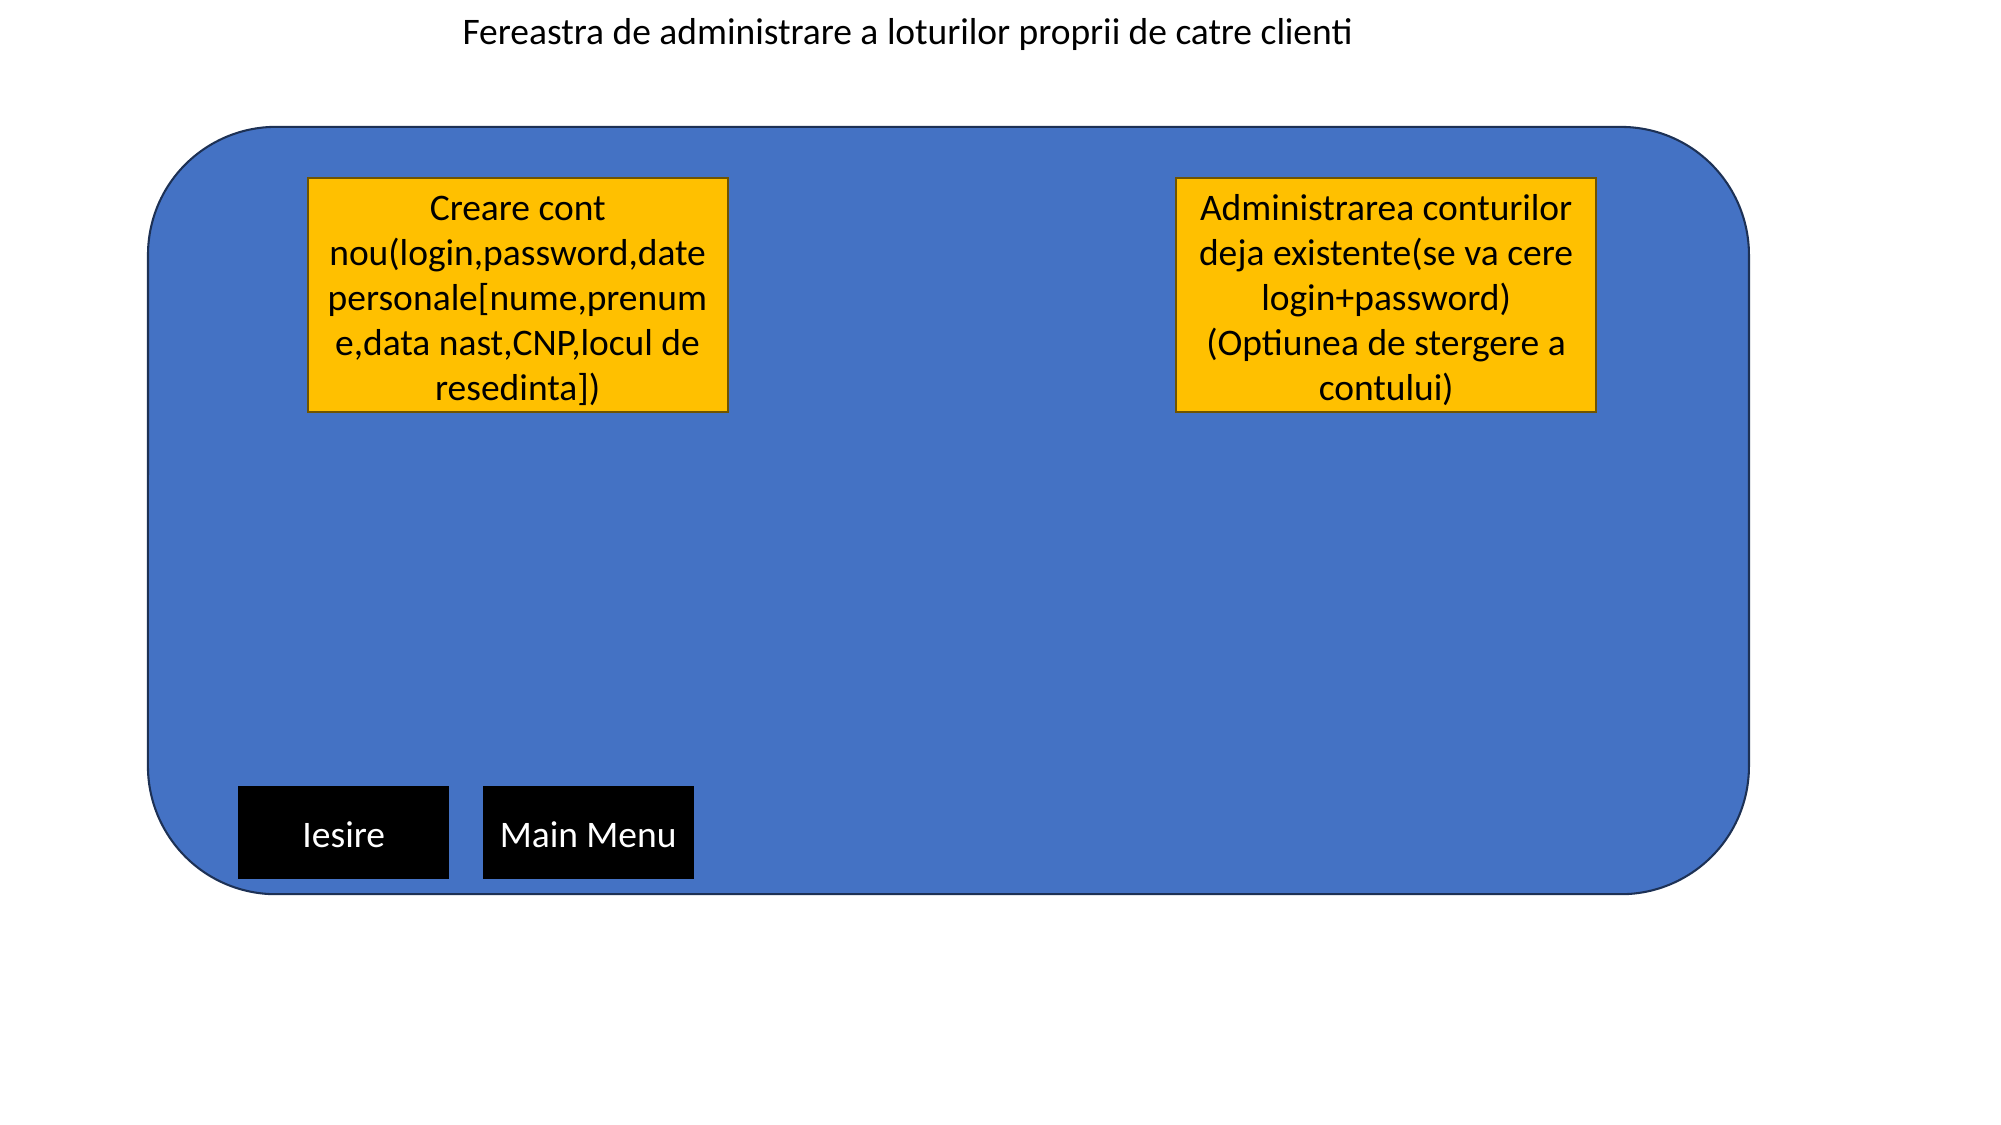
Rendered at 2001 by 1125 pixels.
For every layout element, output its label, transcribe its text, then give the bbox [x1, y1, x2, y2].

text_box Fereastra de administrare a loturilor proprii de catre clienti [407, 0, 1408, 60]
text_box Administrarea conturilor deja existente(se va cere login+password) (Optiunea de stergere a contului) [1175, 177, 1597, 413]
text_box [146, 125, 1751, 896]
text_box Main Menu [483, 786, 694, 879]
text_box Creare cont nou(login,password,date personale[nume,prenume,data nast,CNP,locul de resedinta]) [307, 177, 729, 413]
text_box Iesire [238, 786, 449, 879]
